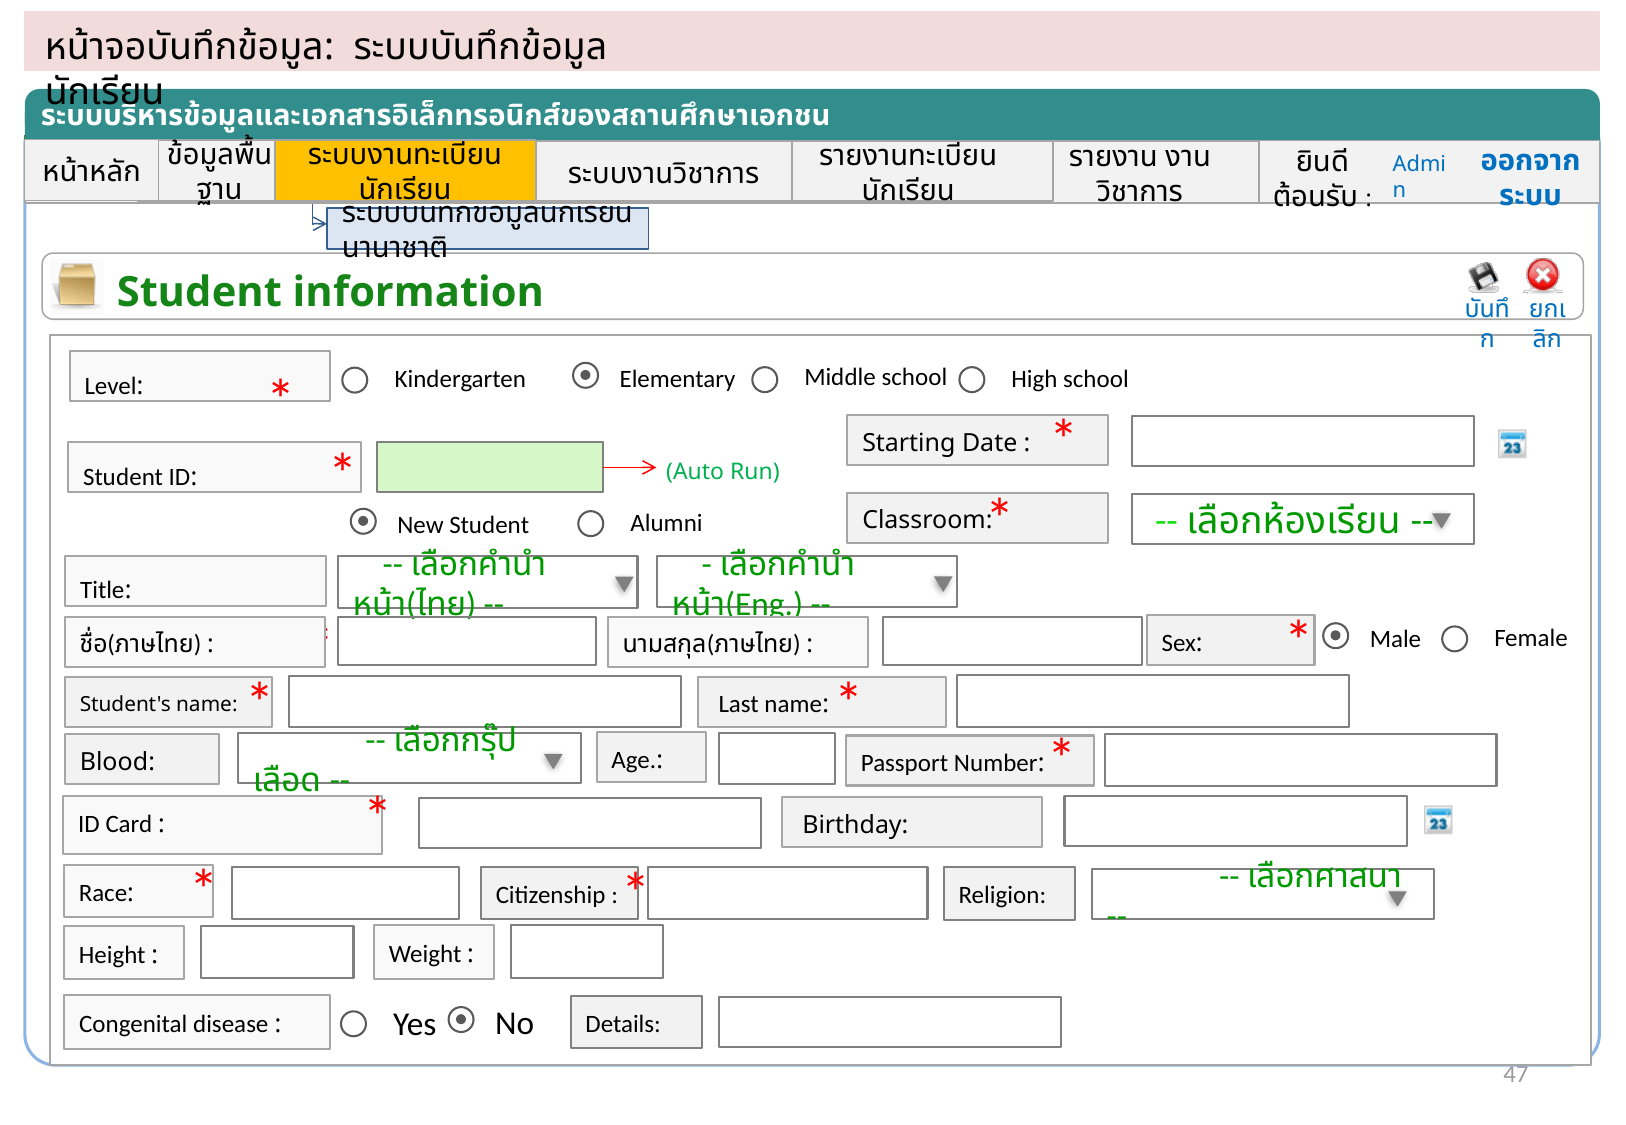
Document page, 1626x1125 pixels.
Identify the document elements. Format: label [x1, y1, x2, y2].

picture [1424, 804, 1456, 836]
picture [24, 135, 1600, 151]
slide_number [1164, 1068, 1544, 1103]
text_box [22, 10, 1625, 1068]
picture [1522, 256, 1563, 295]
picture [49, 259, 104, 315]
picture [1464, 256, 1505, 295]
picture [1498, 428, 1531, 461]
